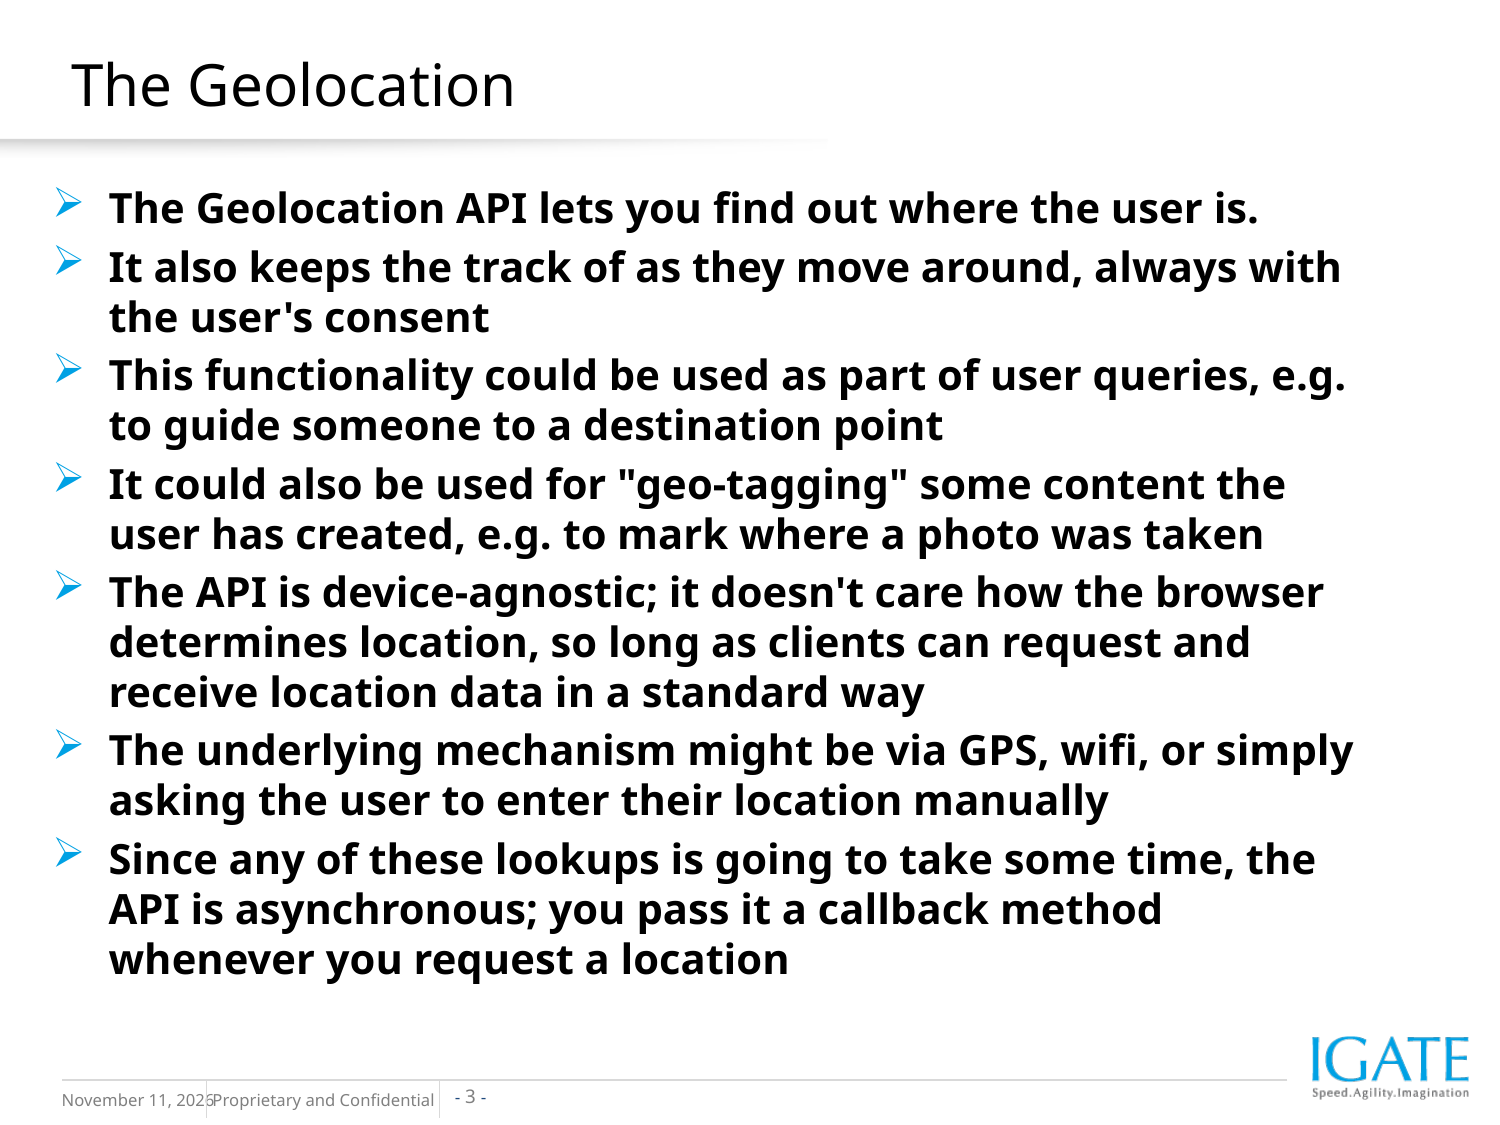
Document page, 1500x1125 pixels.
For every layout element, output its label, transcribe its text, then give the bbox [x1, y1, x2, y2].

picture [0, 112, 919, 174]
text_box The Geolocation API lets you find out where the user is. It also keeps the track of as they move around, always with the user's consent This functionality could be used as part of user queries, e.g. to guide someone to a destination point It could also be used for "geo-tagging" some content the user has created, e.g. to mark where a photo was taken The API is device-agnostic; it doesn't care how the browser determines location, so long as clients can request and receive location data in a standard way The underlying mechanism might be via GPS, wifi, or simply asking the user to enter their location manually Since any of these lookups is going to take some time, the API is asynchronous; you pass it a callback method whenever you request a location [37, 174, 1388, 1048]
title The Geolocation [50, 3, 1400, 134]
picture [1304, 1028, 1475, 1105]
picture [1385, 1047, 1396, 1061]
